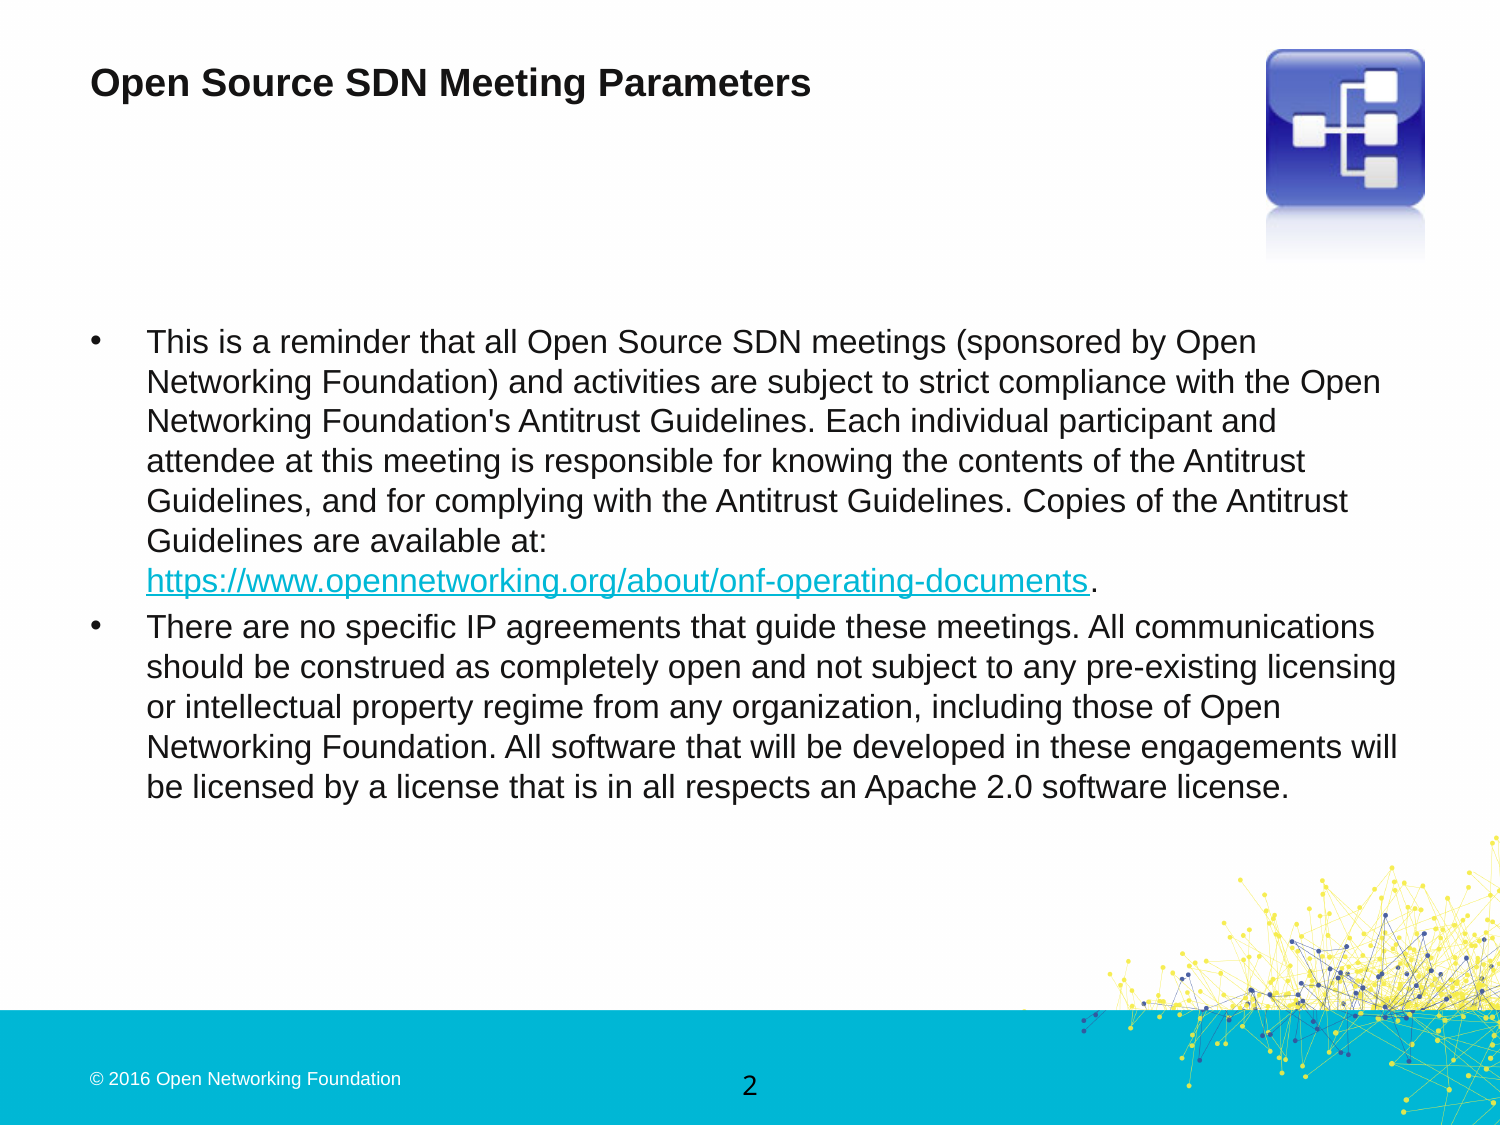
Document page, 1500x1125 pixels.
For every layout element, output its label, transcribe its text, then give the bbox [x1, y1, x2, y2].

picture [0, 0, 1500, 1125]
slide_number 2 [575, 1052, 925, 1113]
text_box This is a reminder that all Open Source SDN meetings (sponsored by Open Networking Foundation) and activities are subject to strict compliance with the Open Networking Foundation's Antitrust Guidelines. Each individual participant and attendee at this meeting is responsible for knowing the contents of the Antitrust Guidelines, and for complying with the Antitrust Guidelines. Copies of the Antitrust Guidelines are available at: https://www.opennetworking.org/about/onf-operating-documents. There are no specific IP agreements that guide these meetings. All communications should be construed as completely open and not subject to any pre-existing licensing or intellectual property regime from any organization, including those of Open Networking Foundation. All software that will be developed in these engagements will be licensed by a license that is in all respects an Apache 2.0 software license. [75, 312, 1425, 1005]
title Open Source SDN Meeting Parameters [75, 50, 1238, 150]
